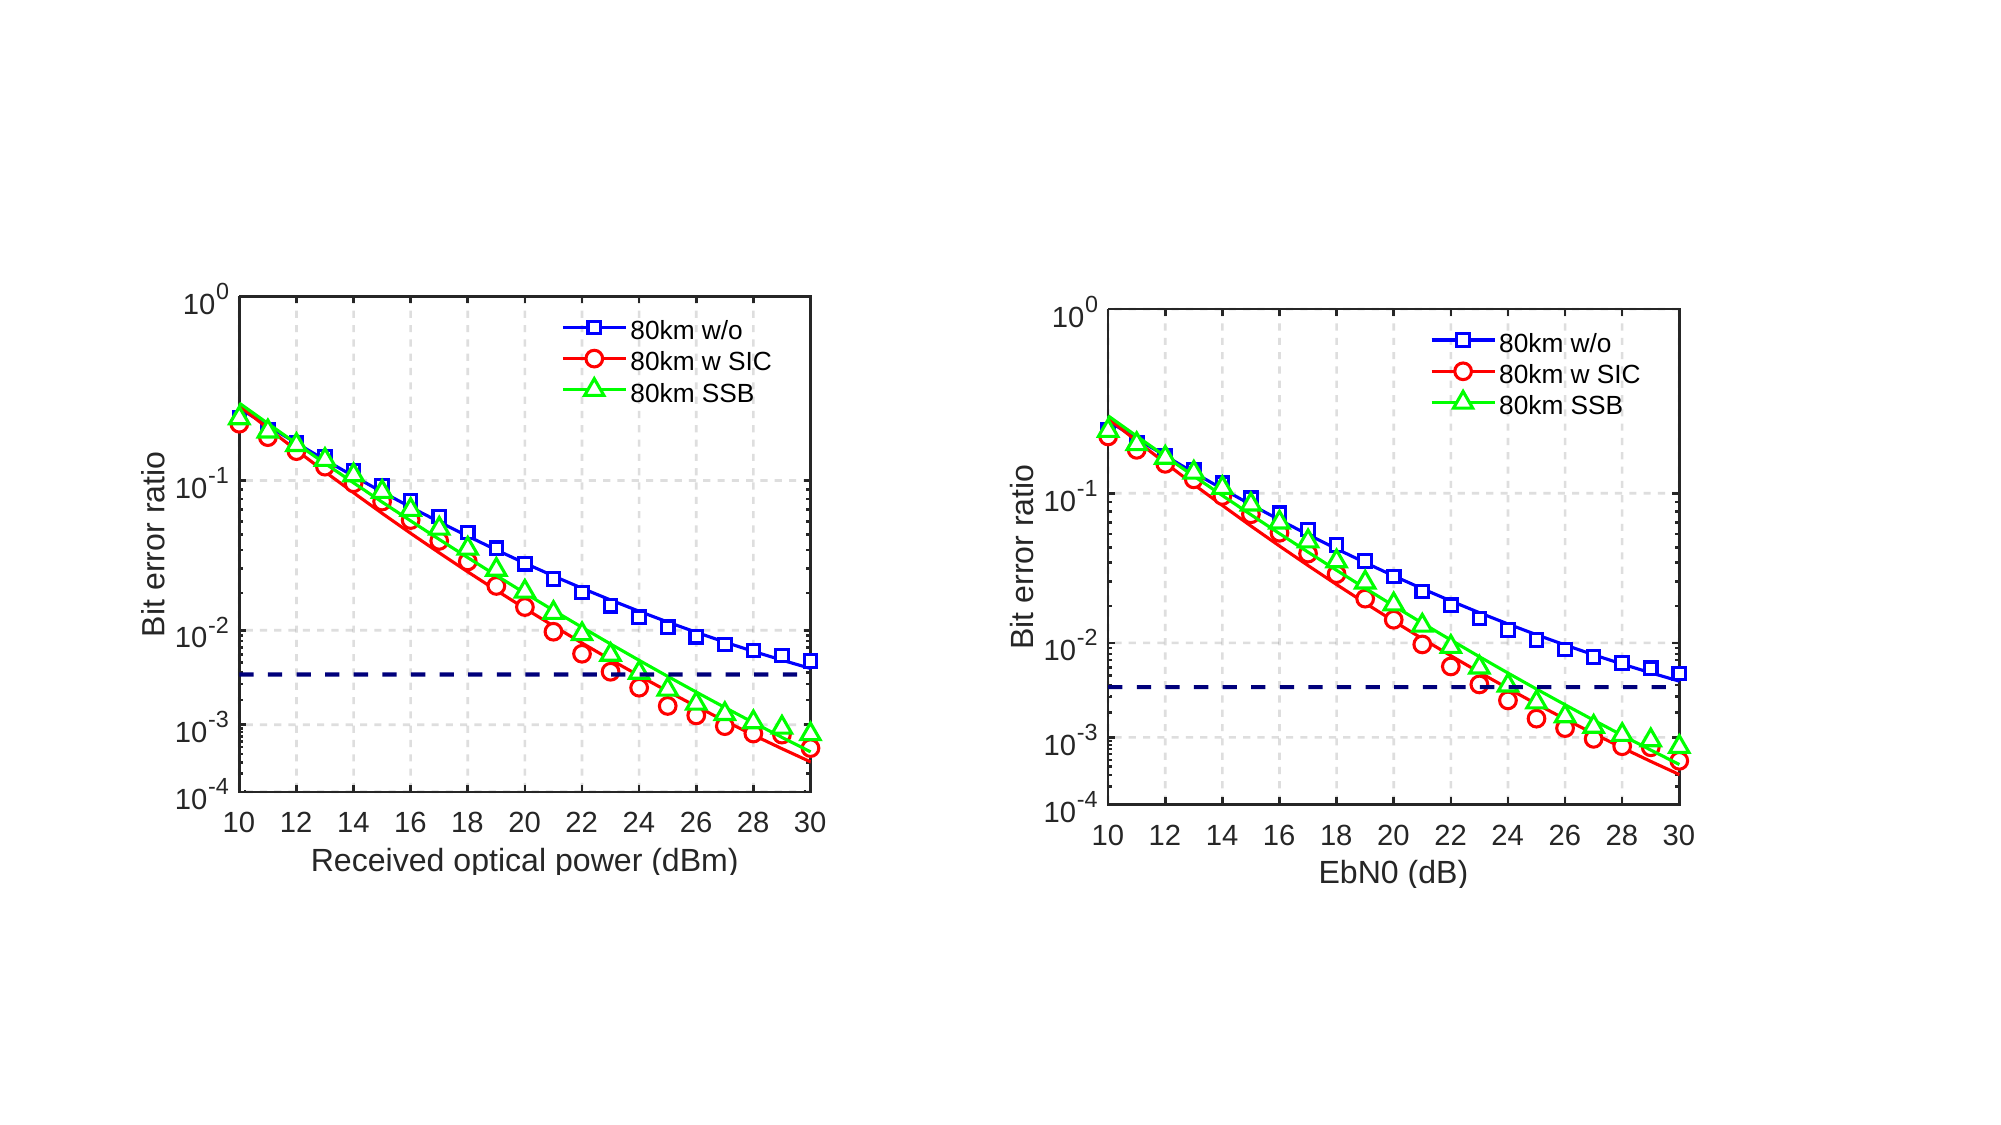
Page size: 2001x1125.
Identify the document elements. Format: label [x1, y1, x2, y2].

picture [999, 262, 1750, 888]
picture [131, 249, 882, 875]
